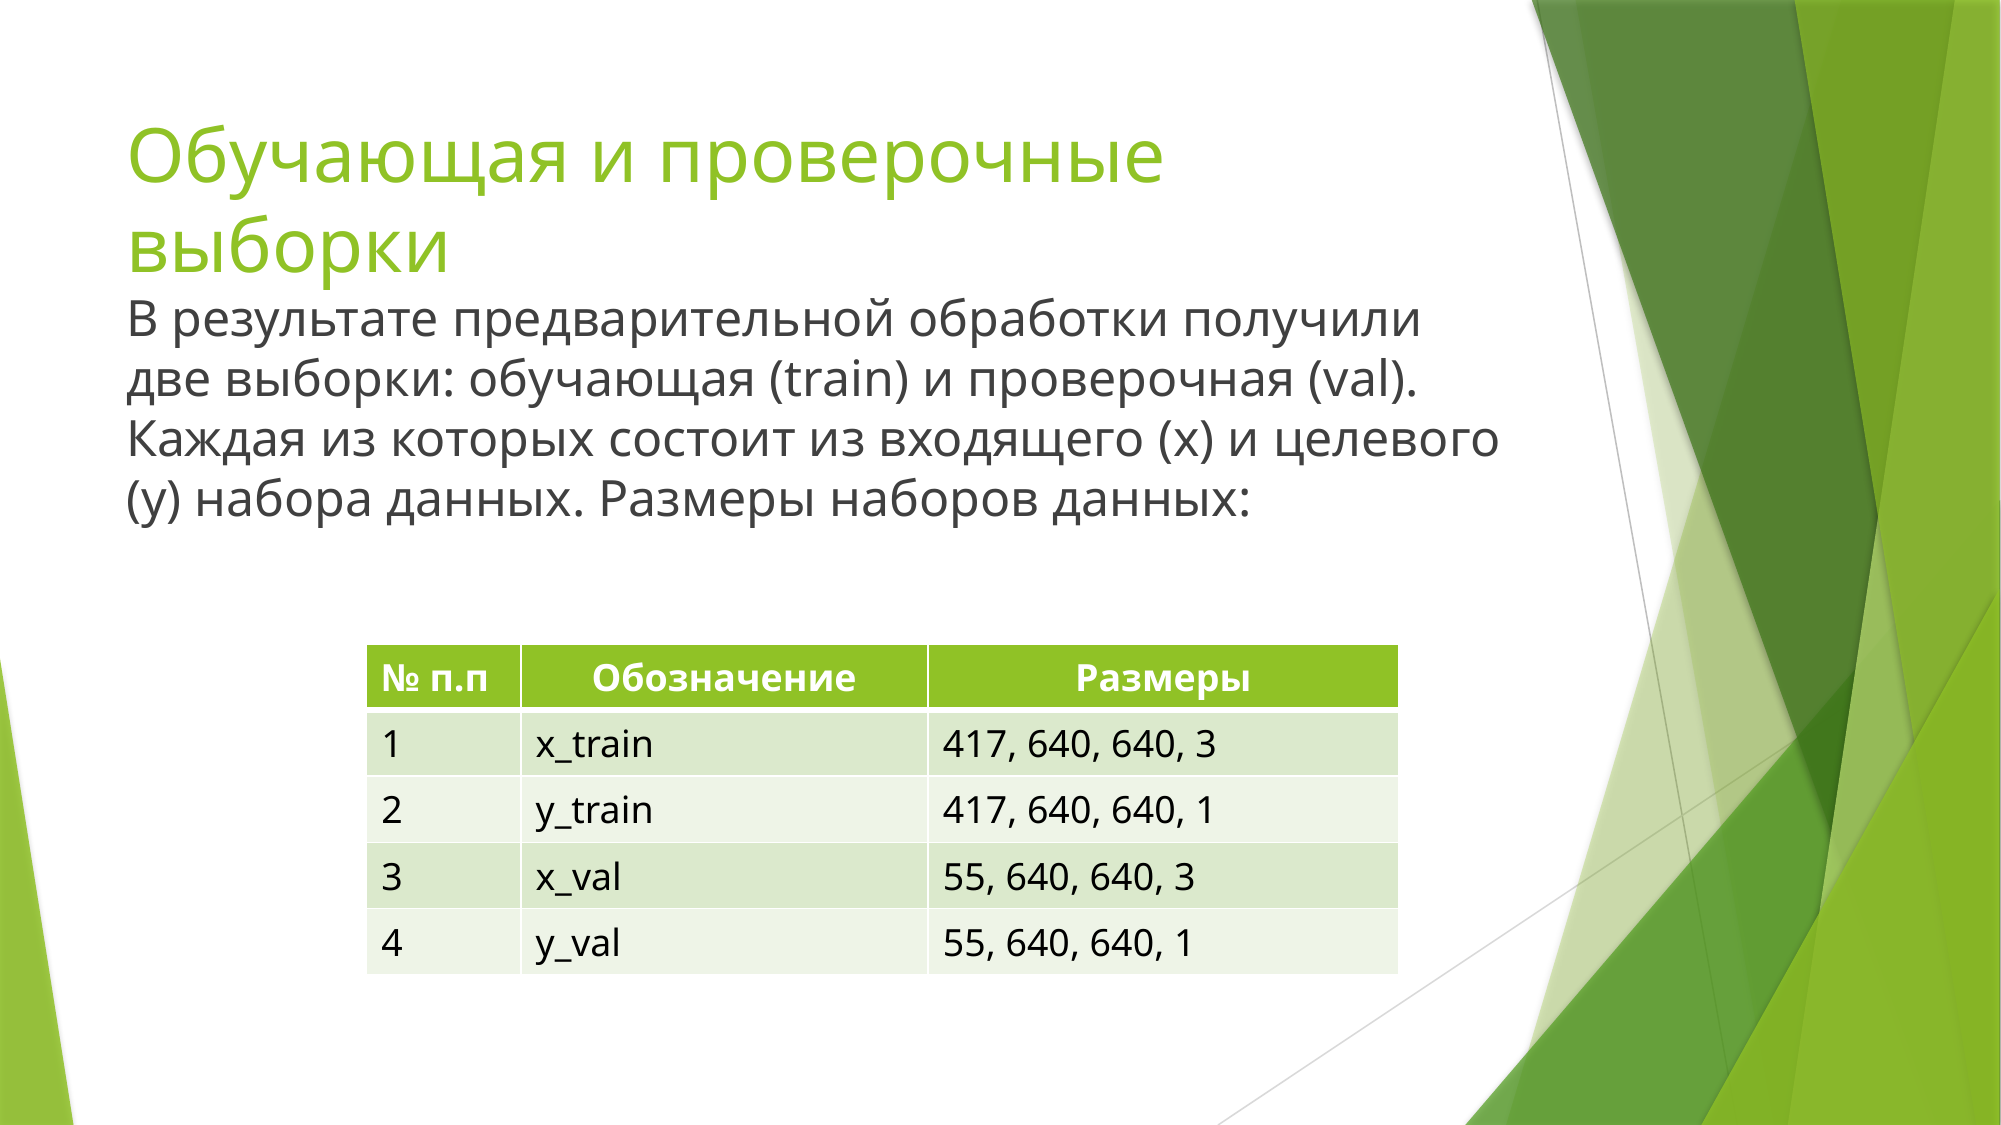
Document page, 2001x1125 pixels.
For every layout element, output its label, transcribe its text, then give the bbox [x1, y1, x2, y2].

table_header Размеры [929, 645, 1398, 707]
list В результате предварительной обработки получили две выборки: обучающая (train) и проверочная (val). Каждая из которых состоит из входящего (x) и целевого (y) набора данных. Размеры наборов данных: [111, 279, 1522, 532]
table_cell 2 [367, 777, 520, 842]
table_cell 4 [367, 909, 520, 974]
table_cell 417, 640, 640, 3 [929, 713, 1398, 775]
table_cell x_val [522, 843, 927, 908]
table_cell 55, 640, 640, 1 [929, 909, 1398, 974]
table_cell 3 [367, 843, 520, 908]
title Обучающая и проверочные выборки [111, 99, 1522, 279]
table_cell y_val [522, 909, 927, 974]
table_header № п.п [367, 645, 520, 707]
table_cell x_train [522, 713, 927, 775]
table_cell 417, 640, 640, 1 [929, 777, 1398, 842]
table_cell y_train [522, 777, 927, 842]
table_cell 55, 640, 640, 3 [929, 843, 1398, 908]
table_header Обозначение [522, 645, 927, 707]
table_cell 1 [367, 713, 520, 775]
